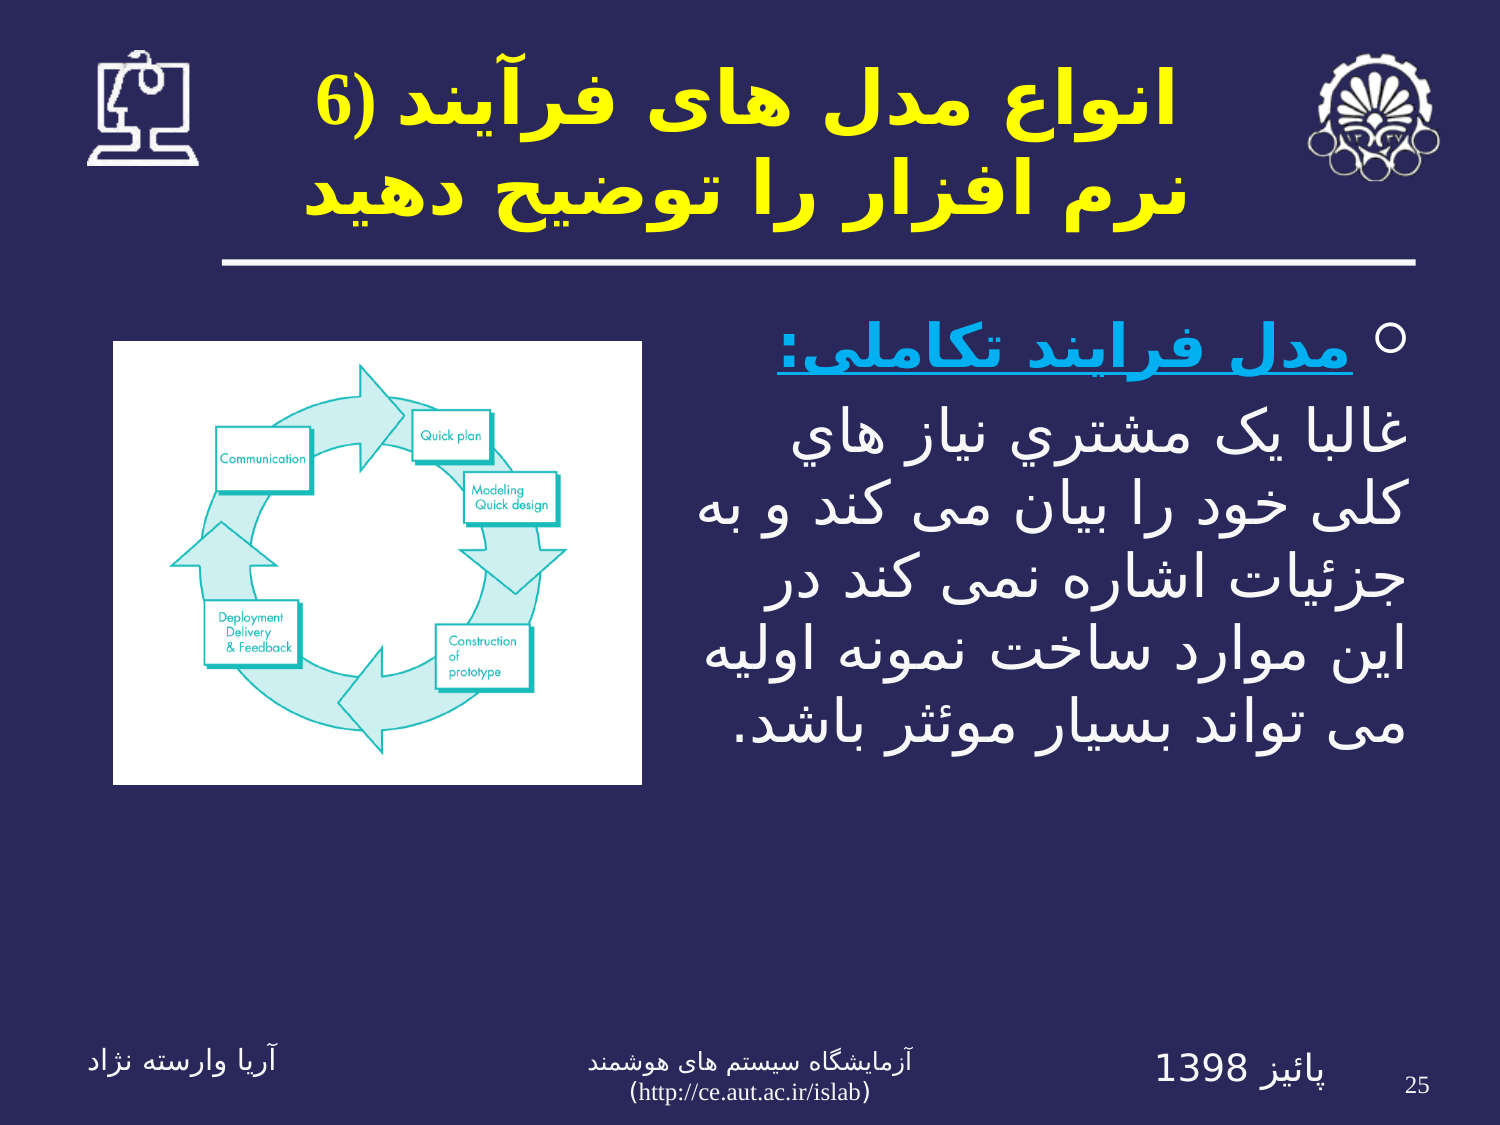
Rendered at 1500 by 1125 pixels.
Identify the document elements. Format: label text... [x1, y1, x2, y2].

picture [1298, 50, 1450, 188]
picture [112, 341, 642, 785]
title 6) انواع مدل های فرآیند نرم افزار را توضیح دهید [224, 49, 1270, 237]
slide_number 25 [1094, 1030, 1445, 1106]
text_box آریا وارسته نژاد [72, 1034, 378, 1084]
picture [87, 50, 218, 166]
footer آزمايشگاه سيستم های هوشمند (http://ce.aut.ac.ir/islab) [512, 1037, 988, 1113]
text_box پائیز 1398 [1139, 1036, 1341, 1097]
list مدل فرایند تکاملی: غالبا یک مشتري نیاز هاي کلی خود را بیان می کند و به جزئیات اشاره نمی کند در این موارد ساخت نمونه اولیه می تواند بسیار موئثر باشد. [679, 299, 1425, 975]
